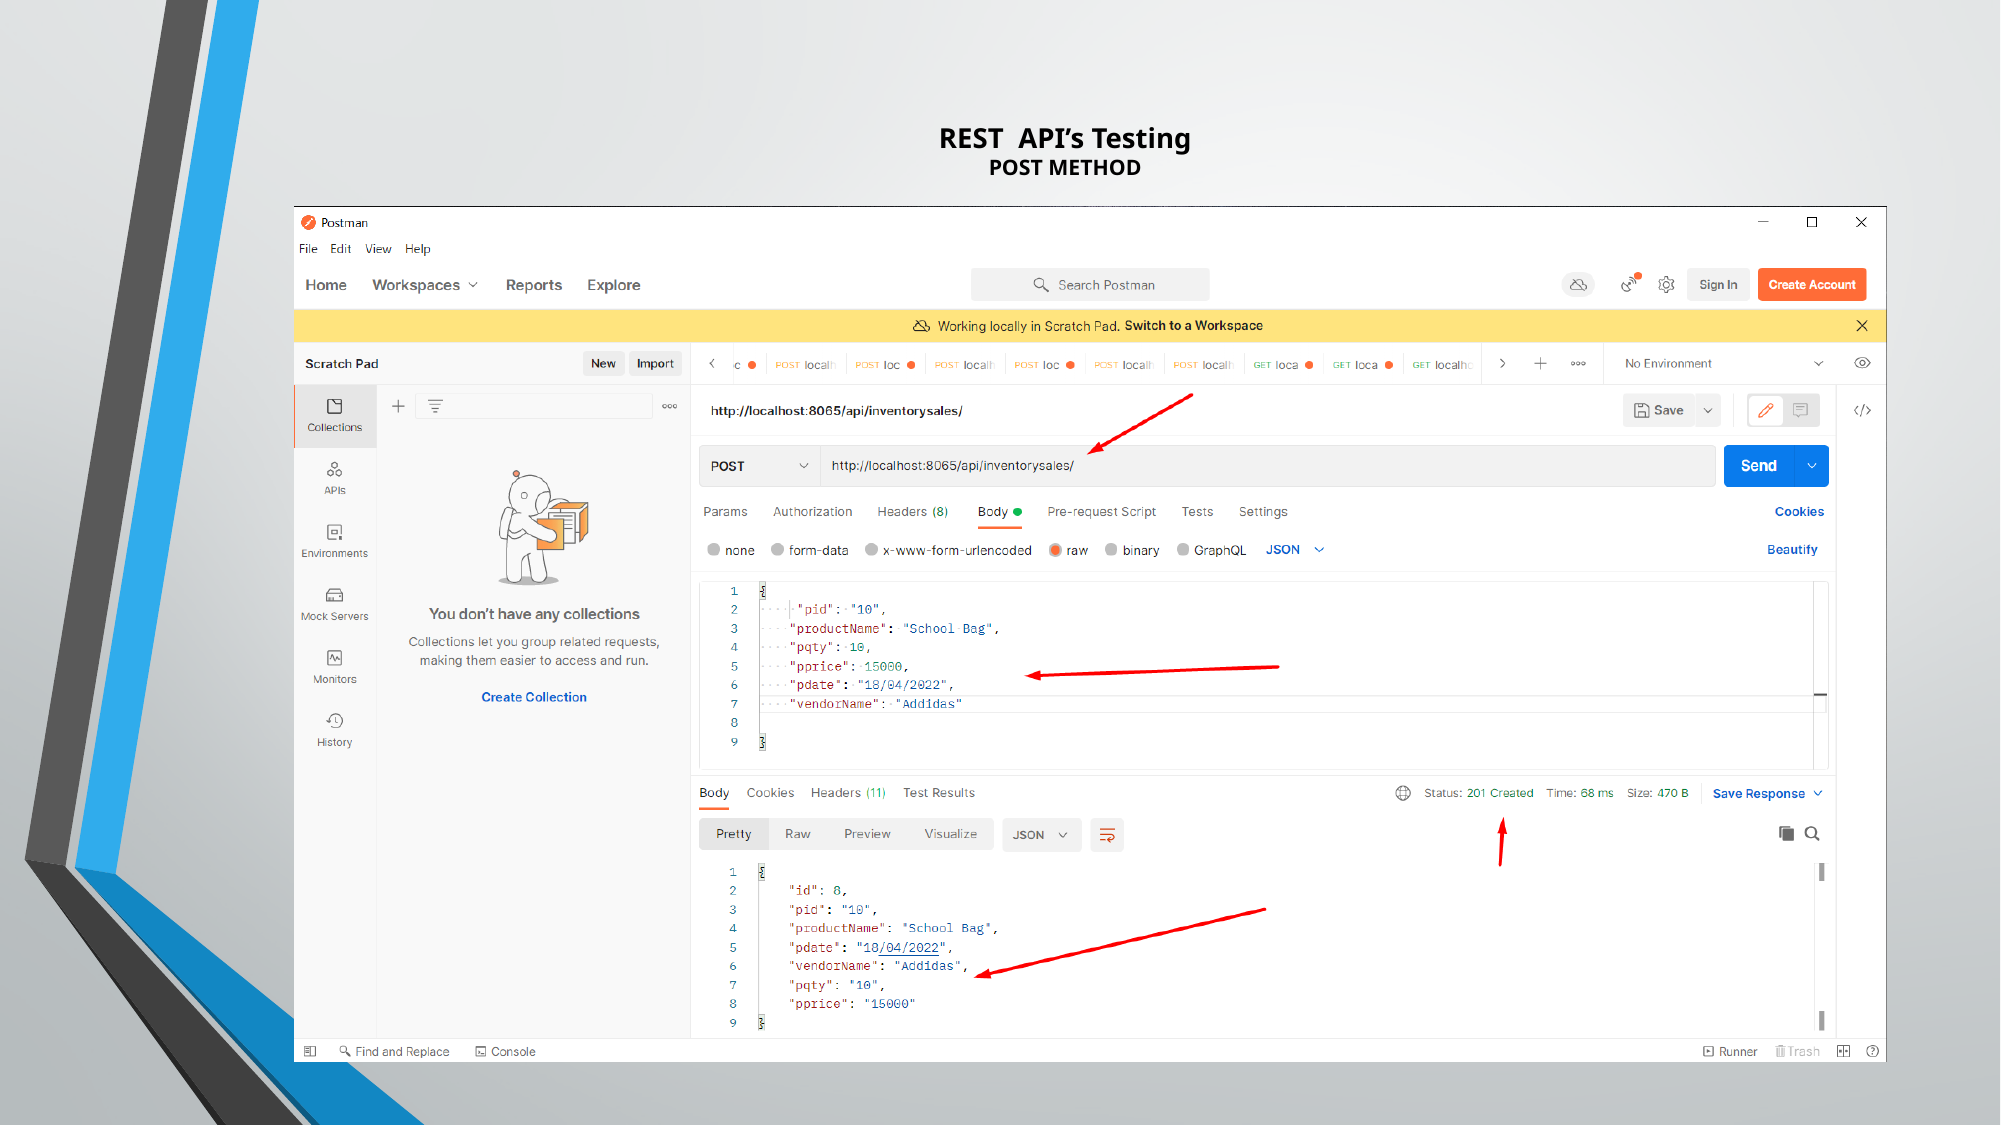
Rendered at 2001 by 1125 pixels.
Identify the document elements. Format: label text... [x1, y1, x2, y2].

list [293, 206, 1888, 1062]
title REST API’s Testing POST METHOD [243, 112, 1887, 222]
